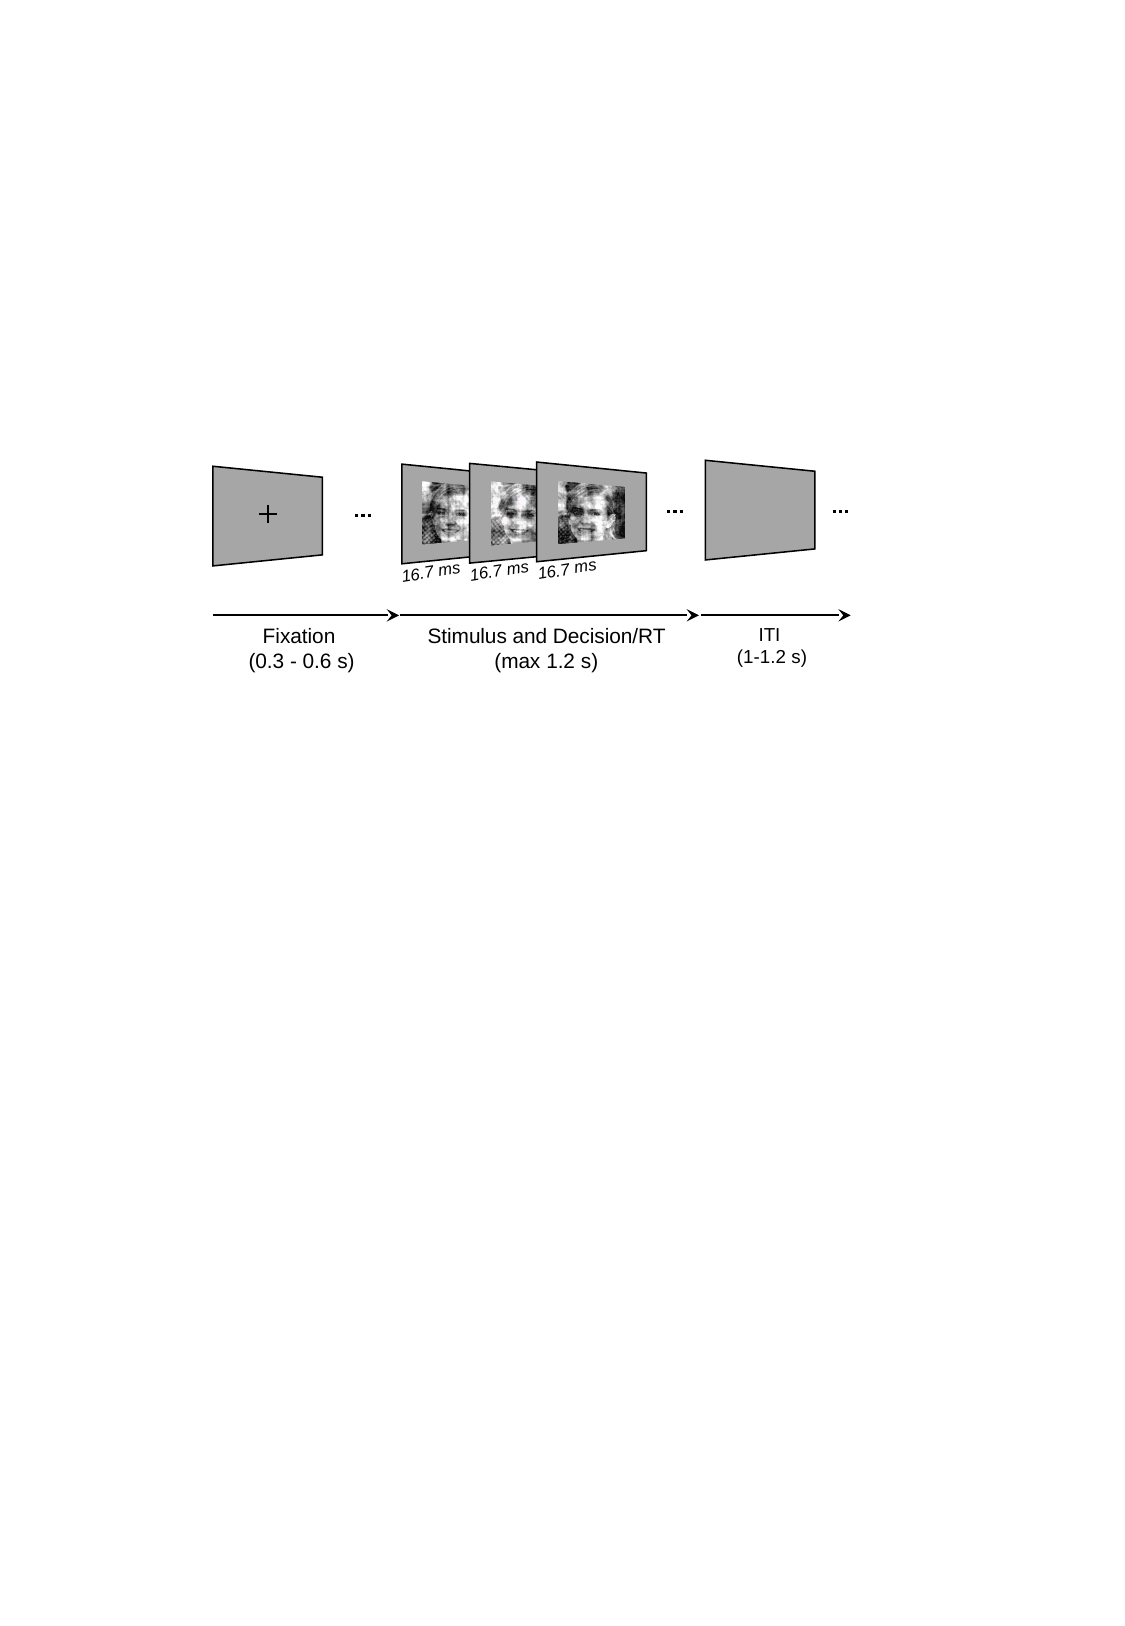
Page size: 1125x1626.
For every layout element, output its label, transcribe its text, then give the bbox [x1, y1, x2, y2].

text_box 16.7 ms [374, 547, 484, 597]
text_box [400, 462, 468, 558]
text_box [483, 547, 514, 554]
text_box 16.7 ms [442, 548, 552, 596]
text_box [535, 460, 648, 555]
text_box 16.7 ms [510, 547, 624, 595]
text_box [212, 466, 323, 566]
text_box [553, 479, 631, 546]
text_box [418, 479, 485, 547]
text_box [468, 462, 535, 479]
text_box Stimulus and Decision/RT (max 1.2 s) [411, 616, 682, 681]
text_box [704, 459, 816, 562]
text_box ITI (1-1.2 s) [720, 616, 825, 676]
text_box Fixation (0.3 - 0.6 s) [226, 616, 378, 681]
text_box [485, 479, 564, 548]
